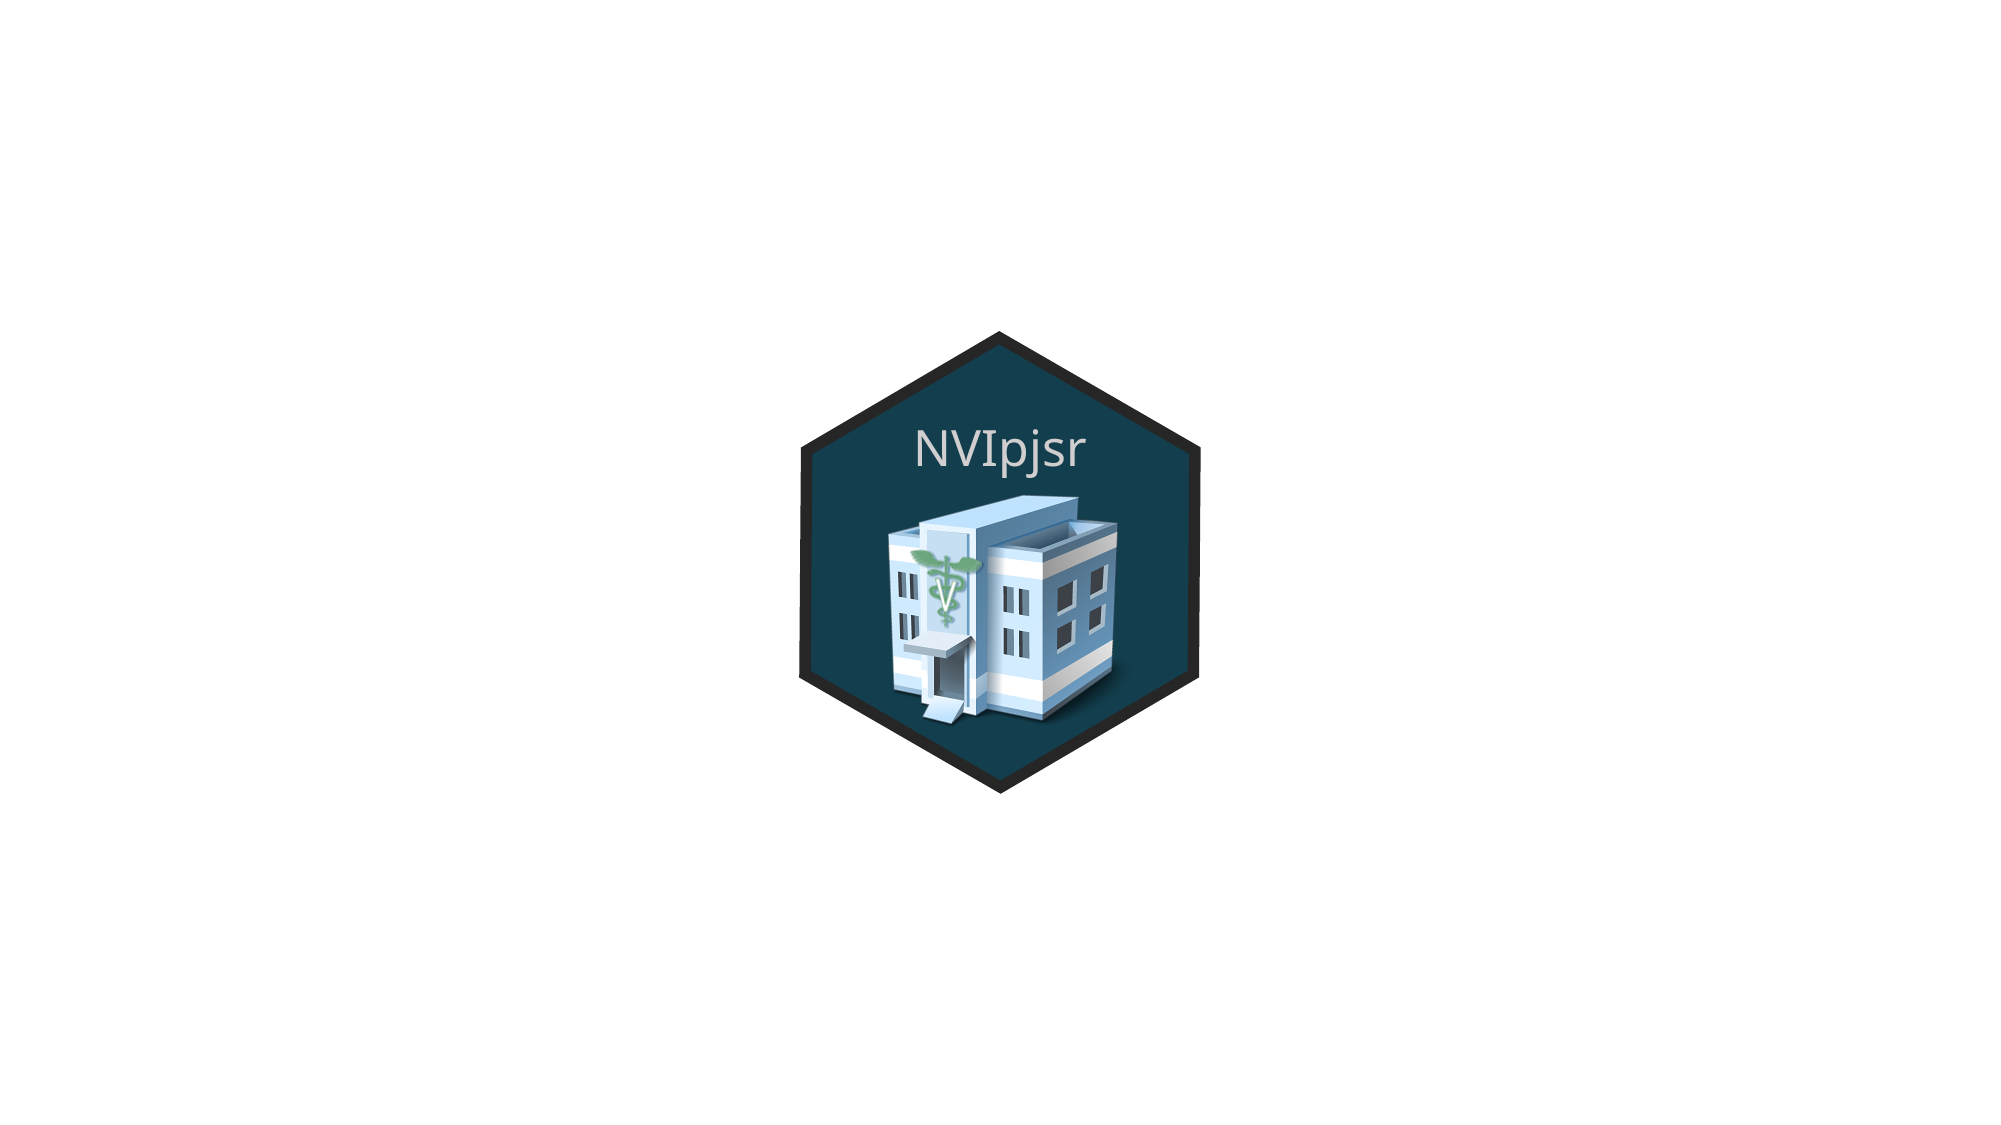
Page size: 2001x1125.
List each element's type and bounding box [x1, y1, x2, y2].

text_box [776, 368, 1224, 757]
